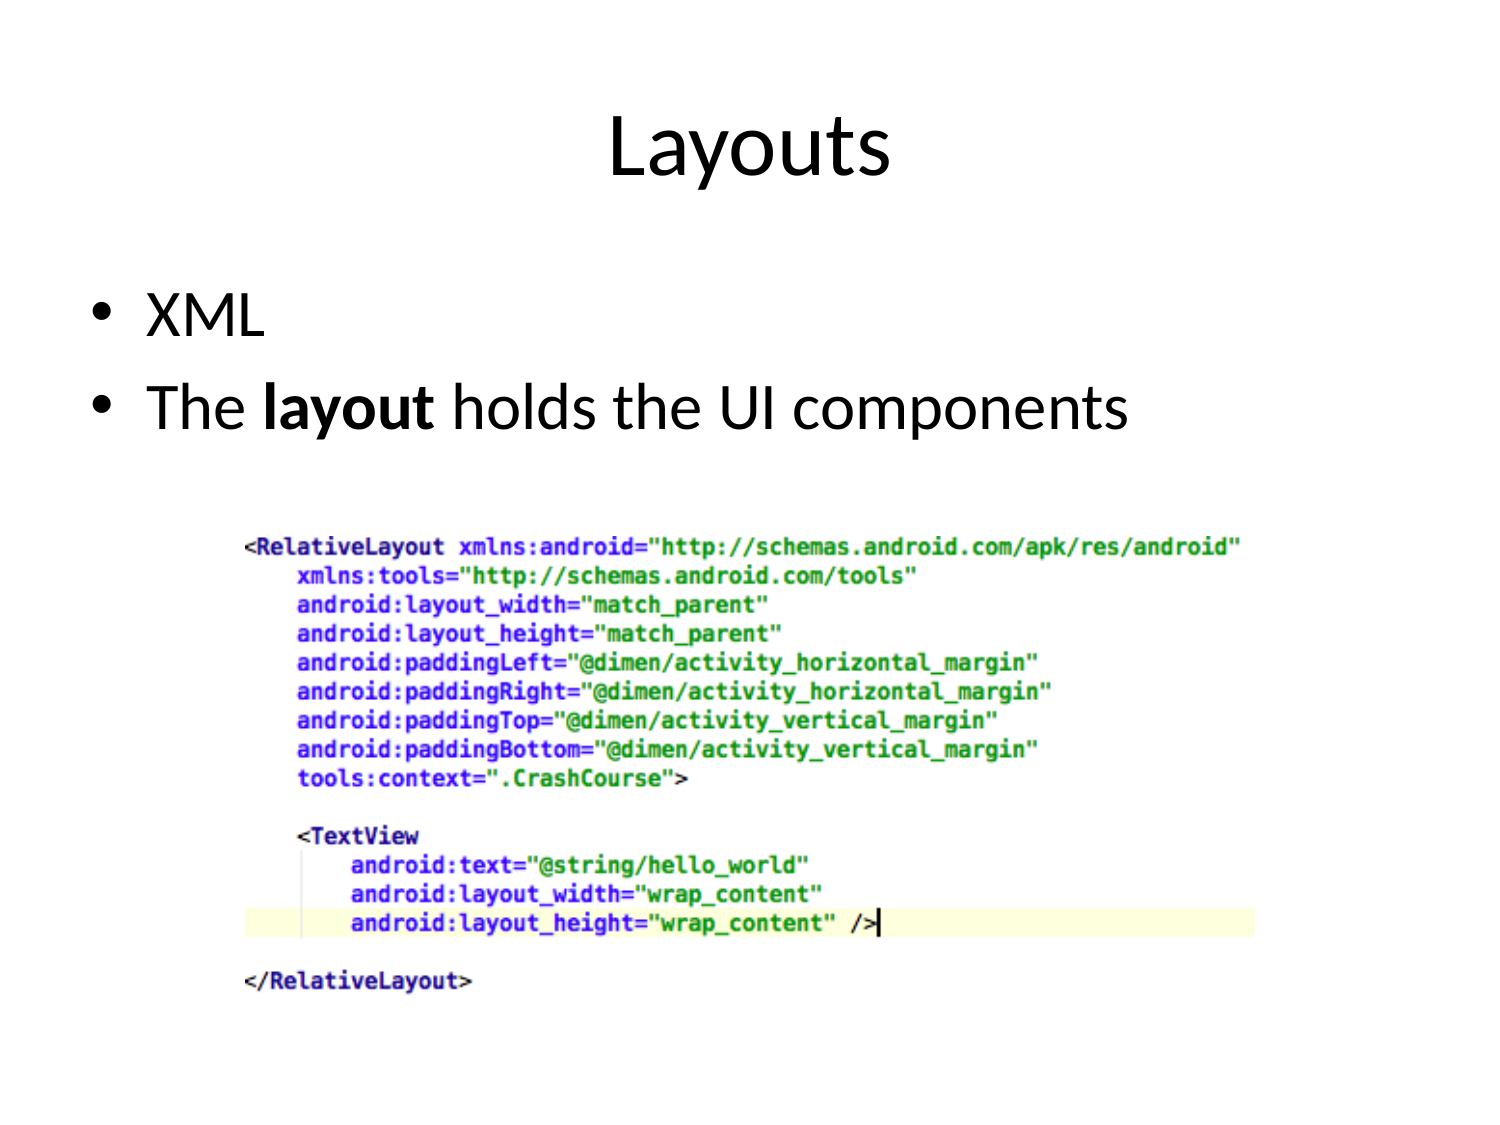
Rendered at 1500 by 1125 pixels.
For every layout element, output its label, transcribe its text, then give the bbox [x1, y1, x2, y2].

list XML The layout holds the UI components [75, 262, 1425, 1005]
picture [245, 536, 1255, 1001]
title Layouts [75, 45, 1425, 233]
